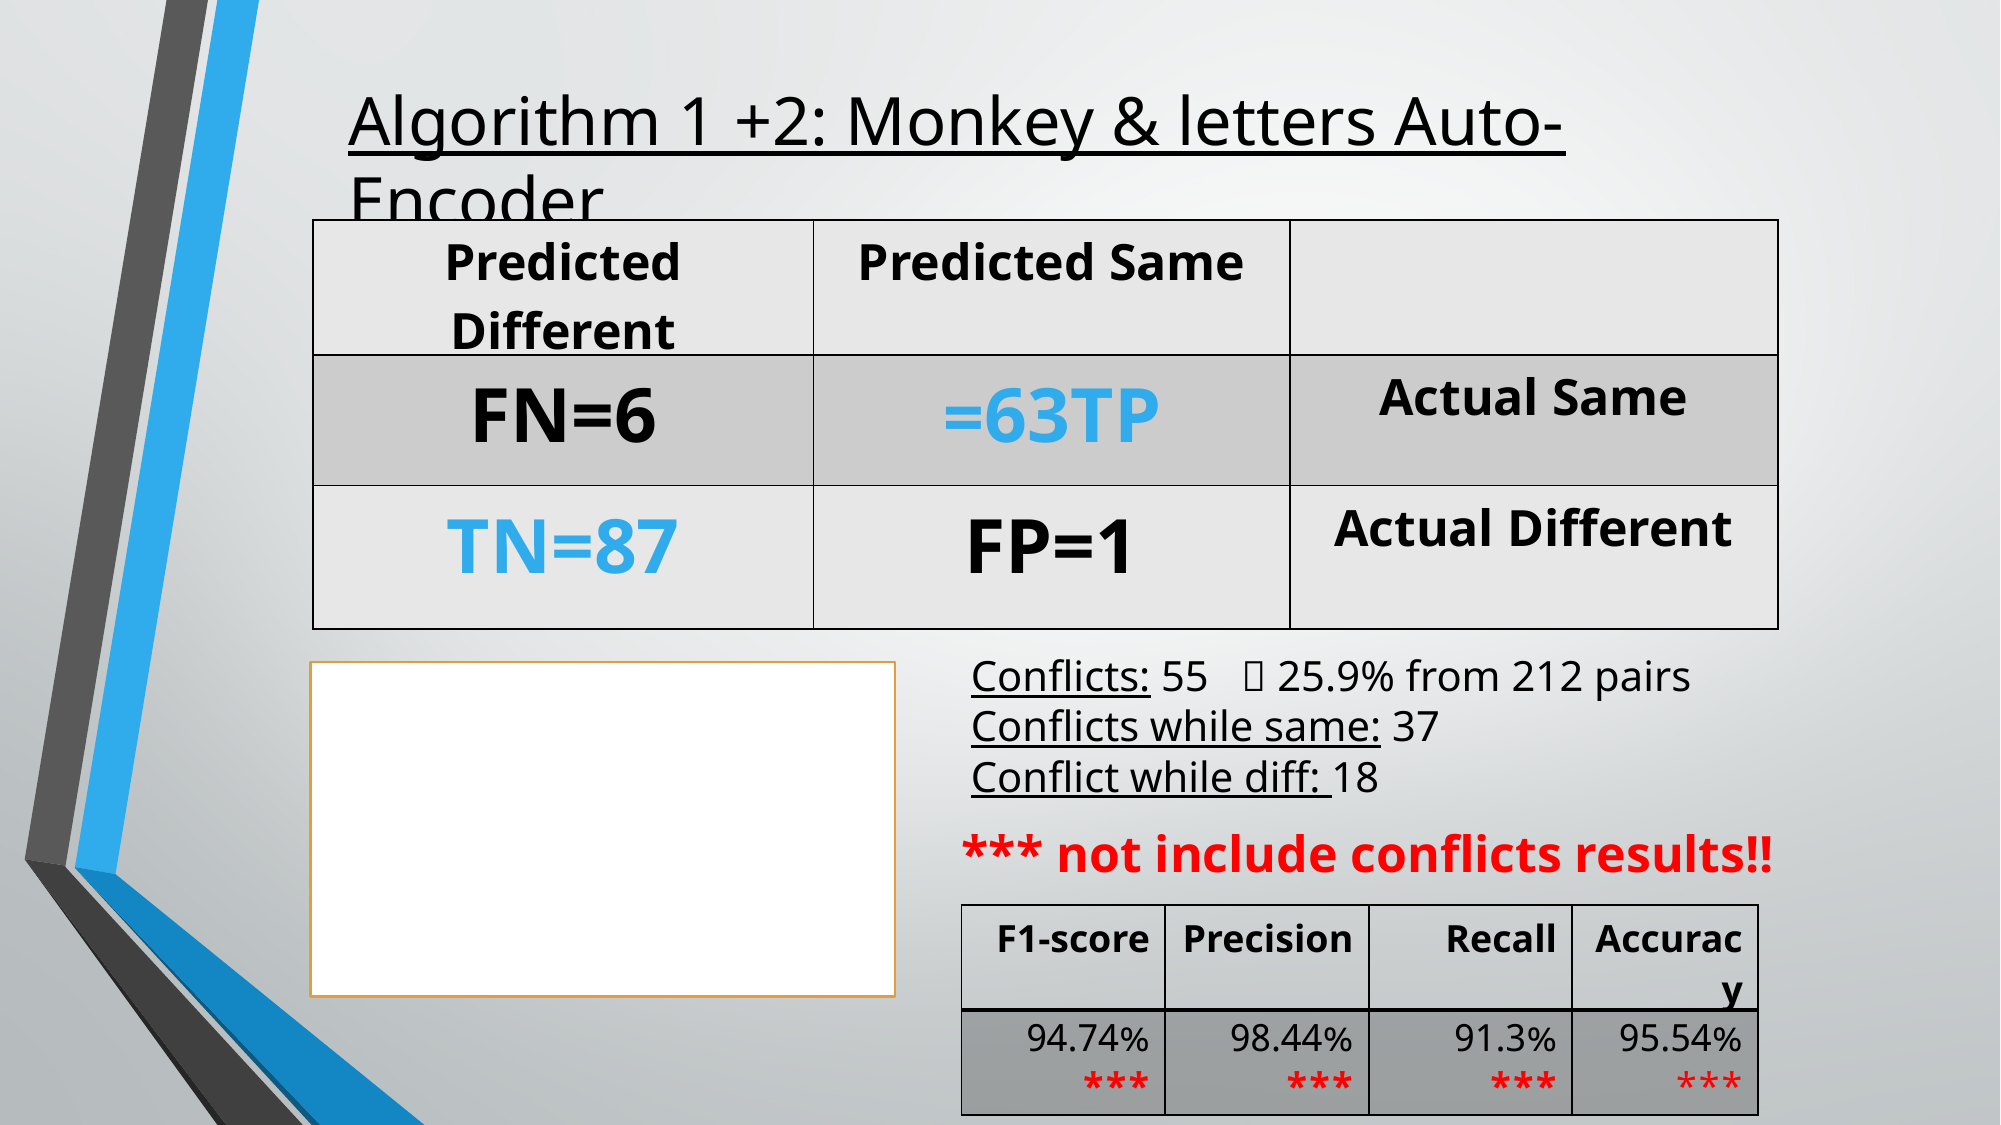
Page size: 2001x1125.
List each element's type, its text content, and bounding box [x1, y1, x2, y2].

table_cell FN=6 [314, 356, 813, 485]
table_cell TN=87 [314, 486, 813, 628]
table_header Predicted Same [814, 221, 1289, 354]
table_cell FP=1 [814, 486, 1289, 628]
table_cell 63TP= [814, 356, 1289, 485]
text_box Algorithm 1 +2: Monkey & letters Auto-Encoder [333, 71, 1759, 219]
table_cell 94.74% *** [962, 1012, 1164, 1114]
table_header Precision [1166, 906, 1368, 1008]
table_header [1291, 221, 1777, 354]
table_header Predicted Different [314, 221, 813, 354]
table_cell 95.54% *** [1573, 1012, 1757, 1114]
table_cell 98.44% *** [1166, 1012, 1368, 1114]
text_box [219, 661, 1004, 997]
text_box Conflicts: 55  25.9% from 212 pairs Conflicts while same: 37 Conflict while diff: 18 [955, 642, 1738, 754]
table_header Recall [1370, 906, 1571, 1008]
table_header Accuracy [1573, 906, 1757, 1008]
table_cell 91.3% *** [1370, 1012, 1571, 1114]
table_cell Actual Same [1291, 356, 1777, 485]
text_box *** not include conflicts results!! [1004, 754, 1936, 890]
table_cell Actual Different [1291, 486, 1777, 628]
table_header F1-score [962, 906, 1164, 1008]
